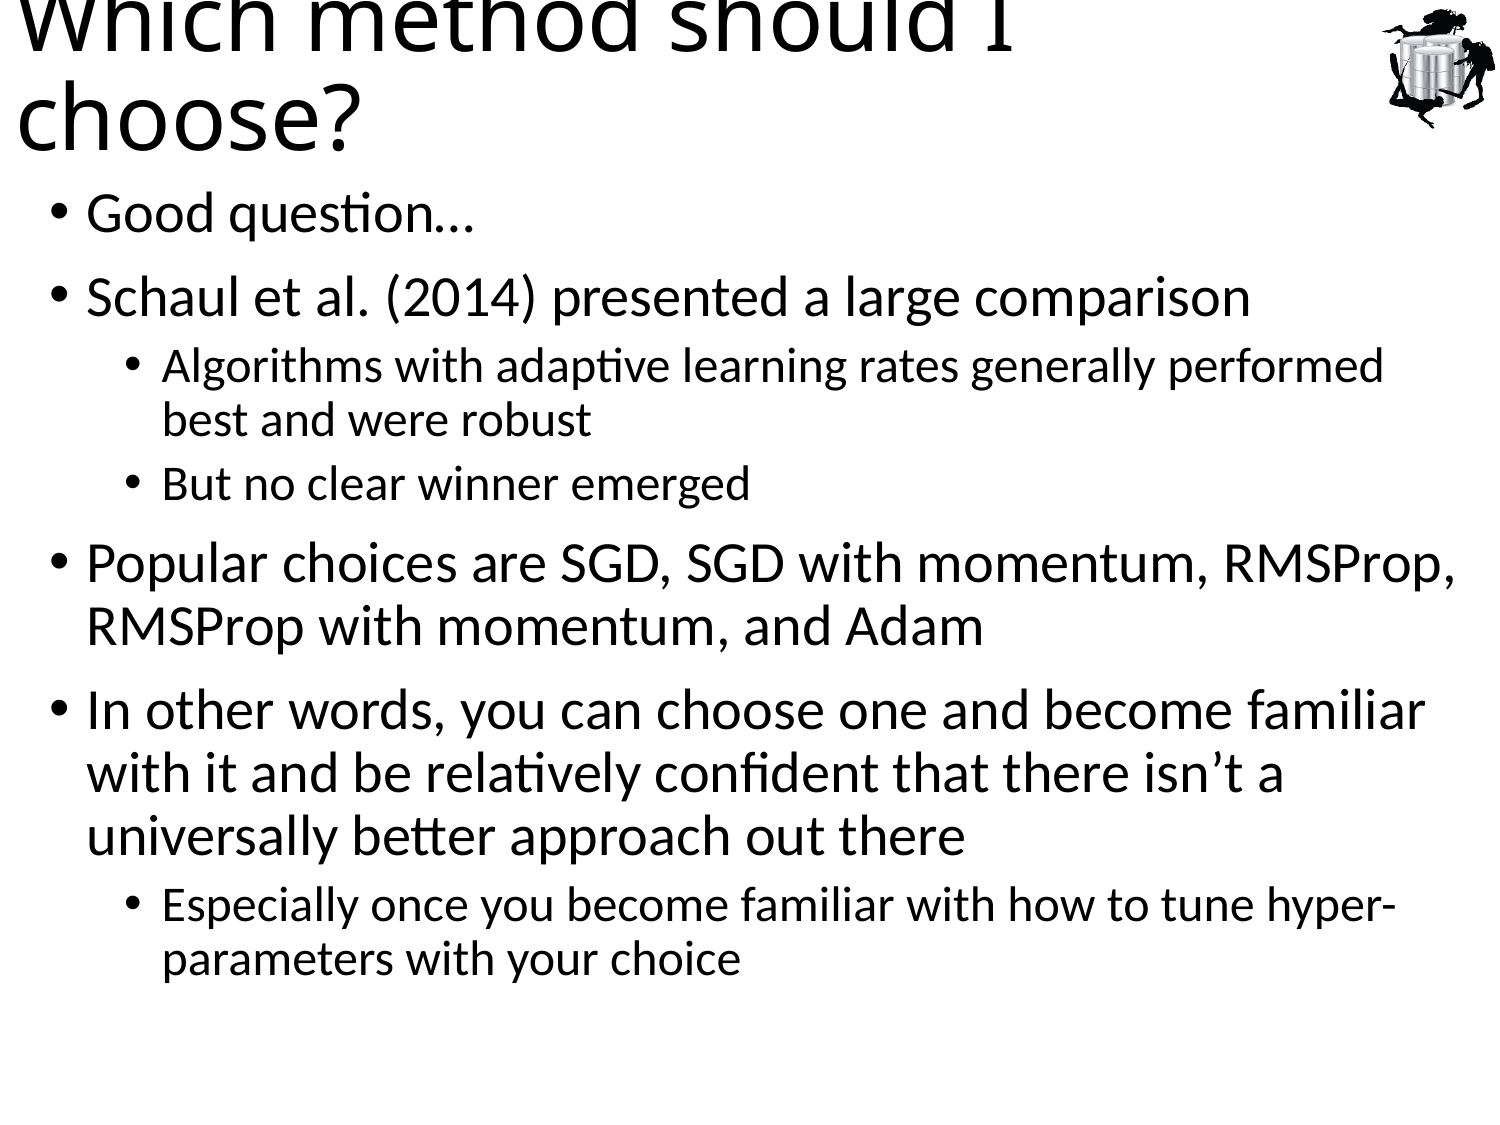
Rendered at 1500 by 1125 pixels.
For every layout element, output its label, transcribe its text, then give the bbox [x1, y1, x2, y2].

picture [1377, 5, 1498, 131]
list Good question… Schaul et al. (2014) presented a large comparison Algorithms with adaptive learning rates generally performed best and were robust But no clear winner emerged Popular choices are SGD, SGD with momentum, RMSProp, RMSProp with momentum, and Adam In other words, you can choose one and become familiar with it and be relatively confident that there isn’t a universally better approach out there Especially once you become familiar with how to tune hyper-parameters with your choice [34, 174, 1482, 1014]
title Which method should I choose? [0, 5, 1377, 137]
